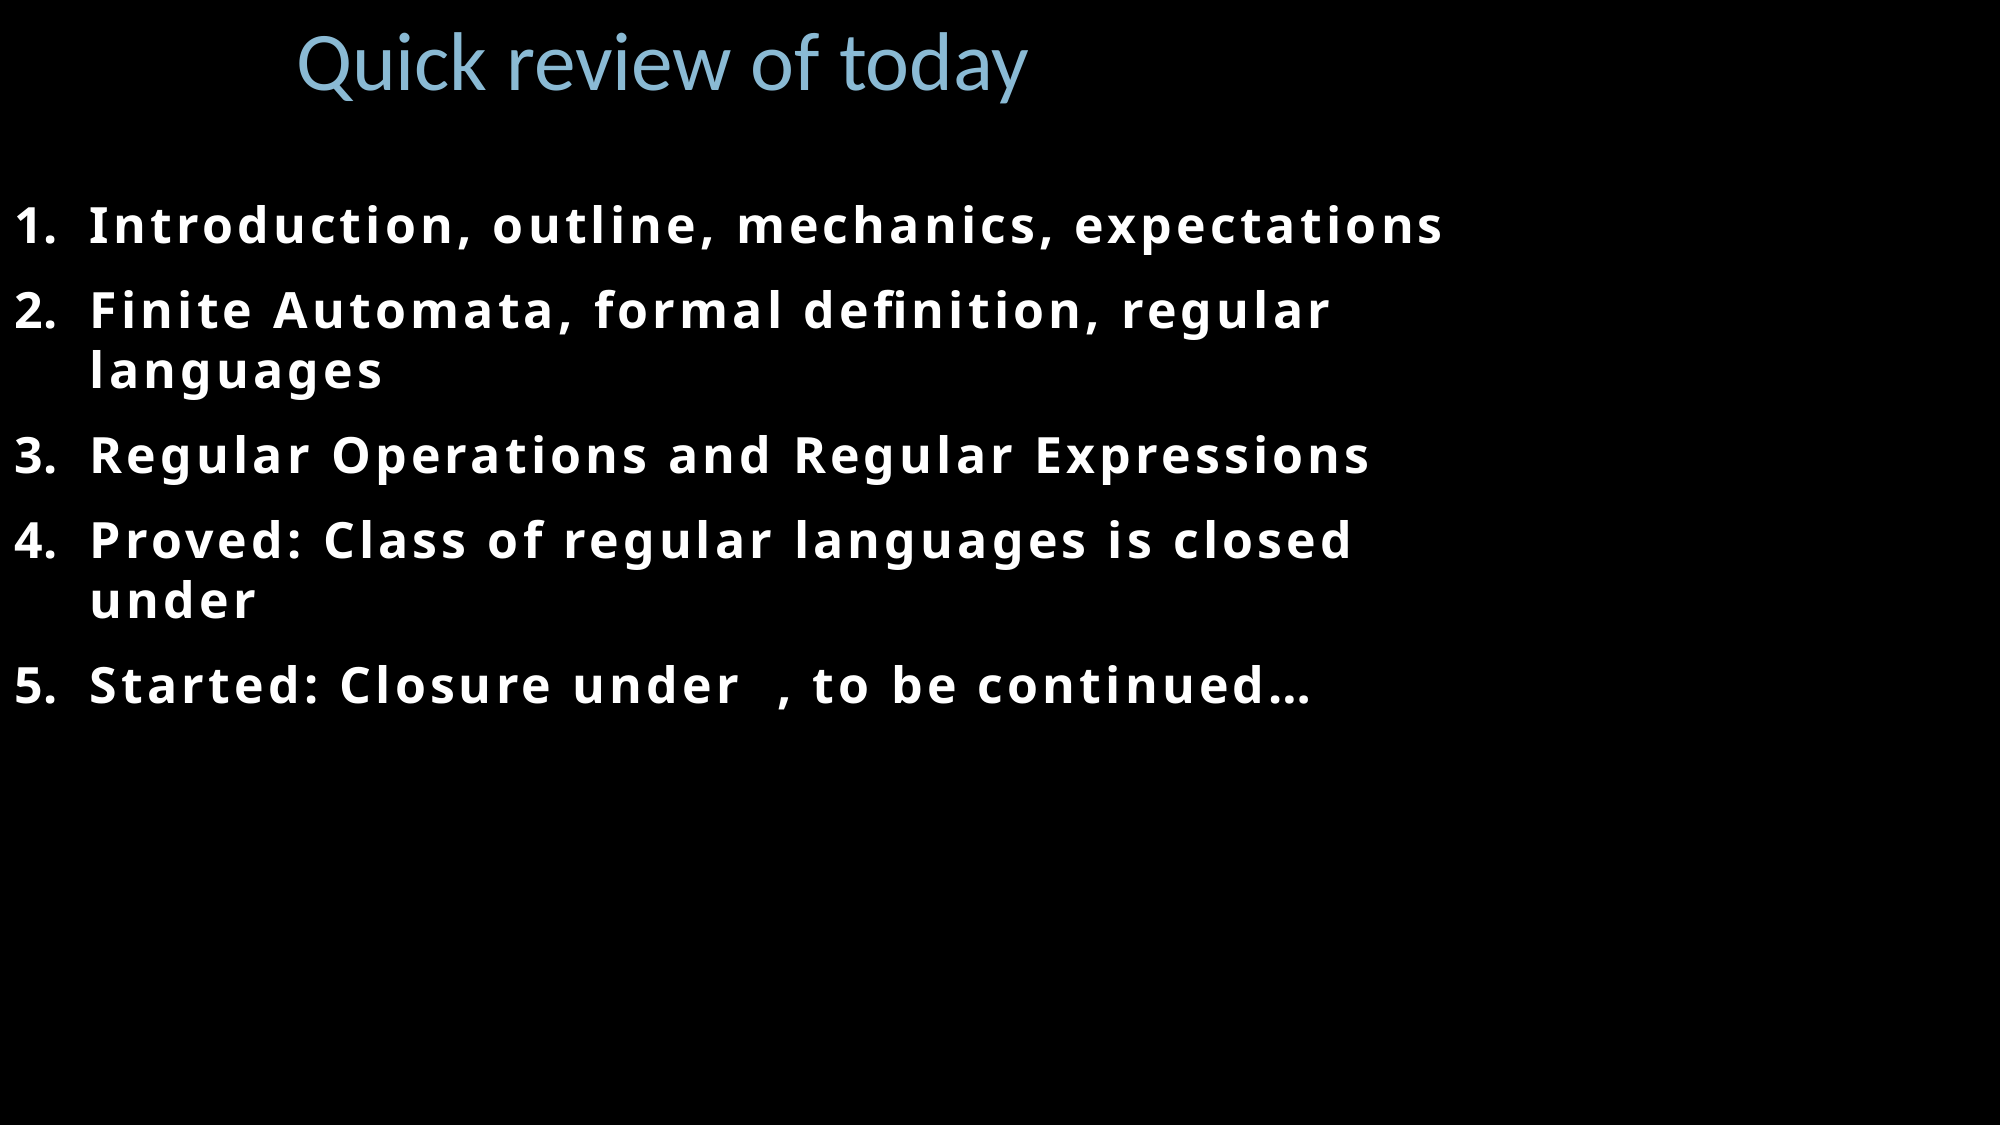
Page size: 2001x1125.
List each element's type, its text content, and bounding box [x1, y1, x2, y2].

text_box Quick review of today [0, 0, 1327, 115]
